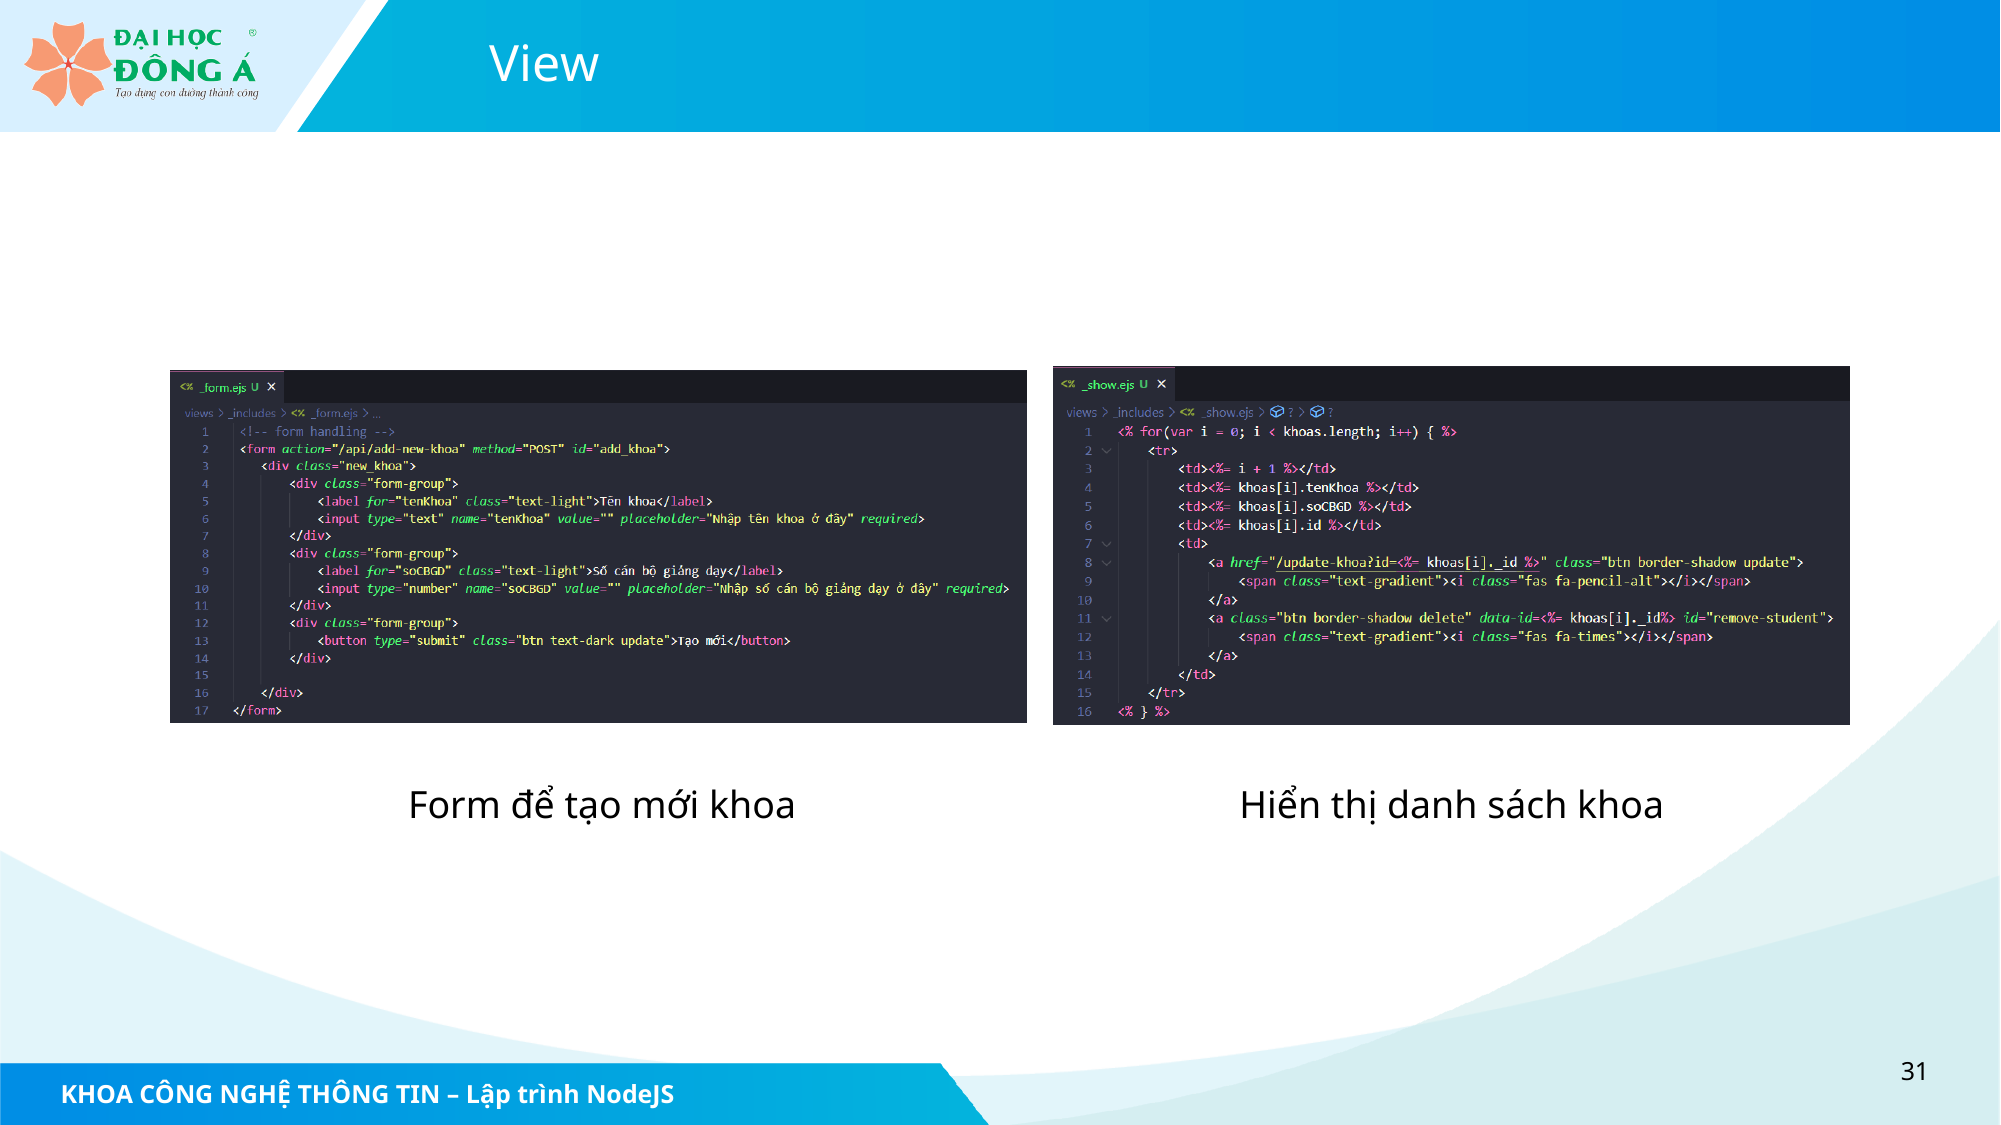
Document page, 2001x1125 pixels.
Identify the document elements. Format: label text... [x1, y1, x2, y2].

slide_number 31 [1494, 1042, 1945, 1103]
footer KHOA CÔNG NGHỆ THÔNG TIN – Lập trình NodeJS [45, 1063, 721, 1124]
text_box Hiển thị danh sách khoa [1172, 755, 1731, 852]
picture [23, 21, 259, 107]
picture [0, 366, 2000, 1125]
text_box Form để tạo mới khoa [323, 755, 882, 852]
title View [474, 0, 2000, 132]
